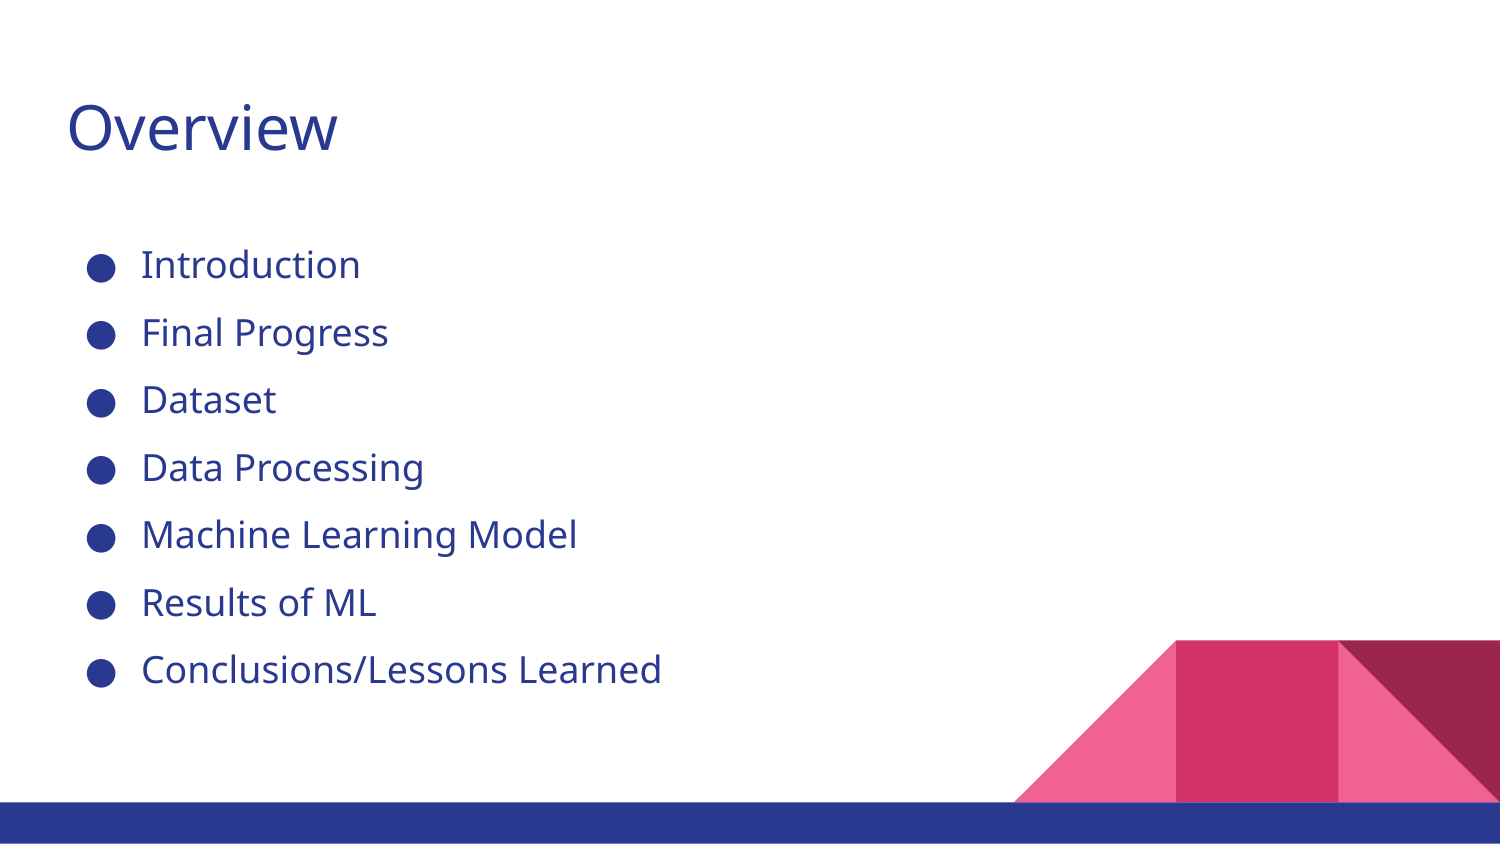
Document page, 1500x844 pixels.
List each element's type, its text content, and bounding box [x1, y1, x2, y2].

list Introduction Final Progress Dataset Data Processing Machine Learning Model Results of ML Conclusions/Lessons Learned [51, 203, 1449, 752]
title Overview [51, 72, 1449, 173]
